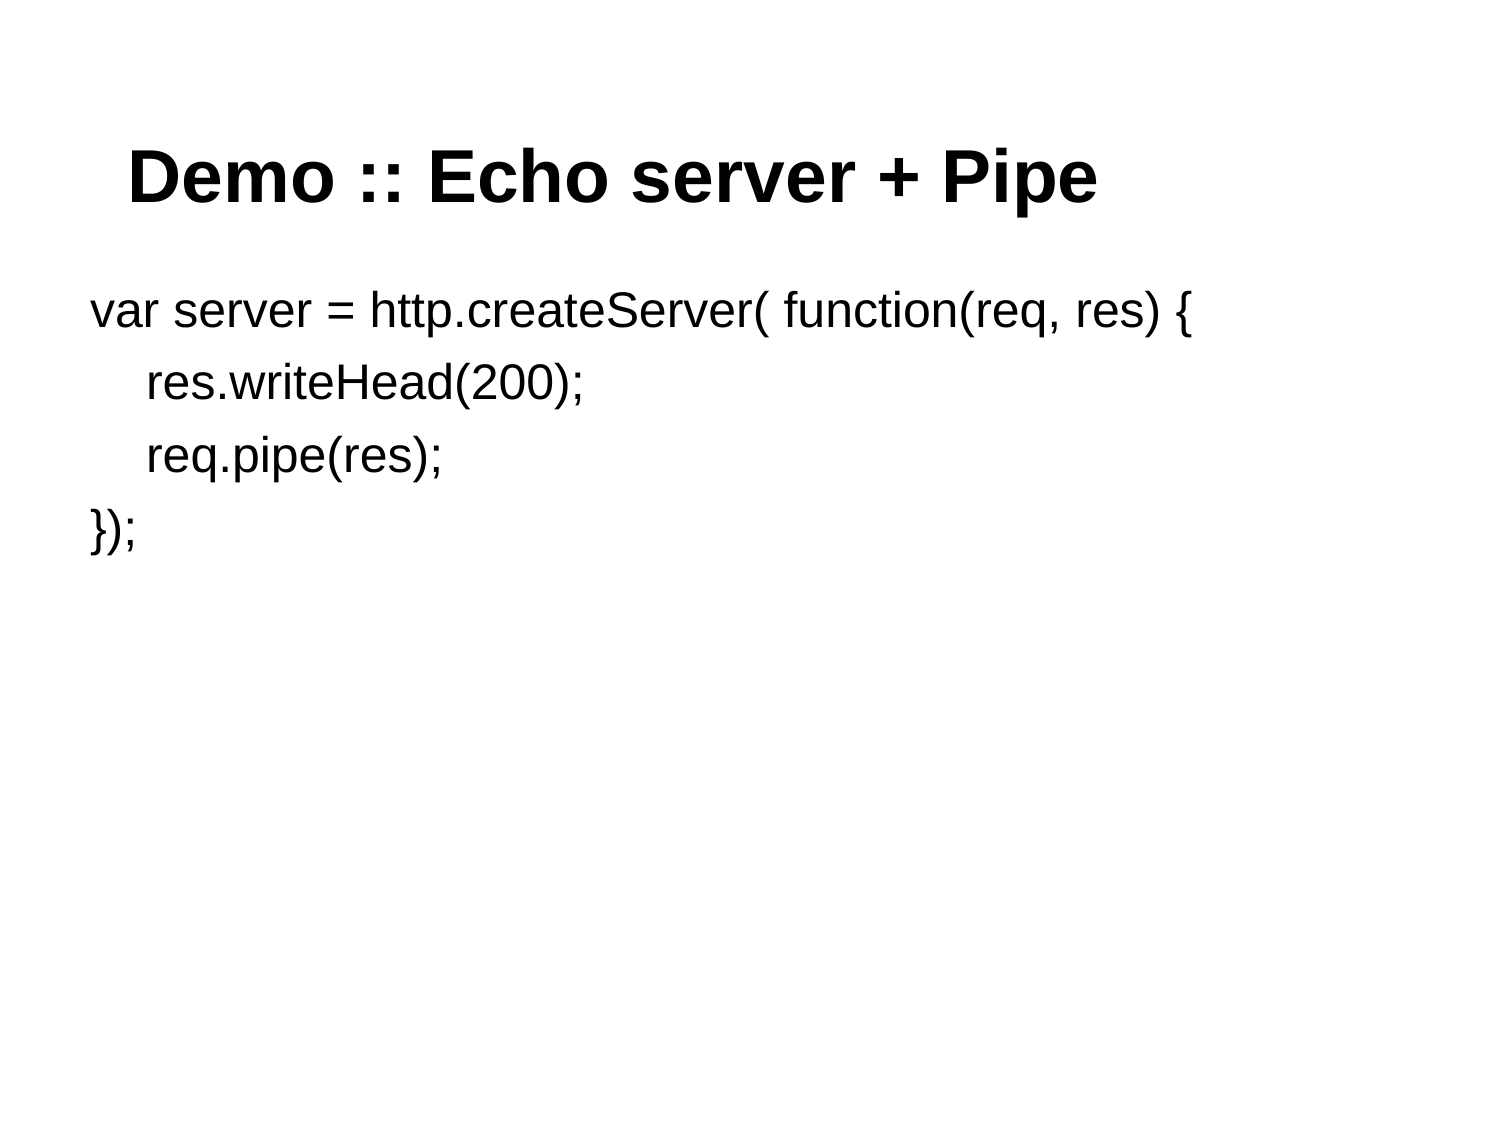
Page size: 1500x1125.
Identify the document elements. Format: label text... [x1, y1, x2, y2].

title Demo :: Echo server + Pipe [75, 45, 1425, 233]
list var server = http.createServer( function(req, res) { res.writeHead(200); req.pipe(res); }); [75, 262, 1425, 1078]
